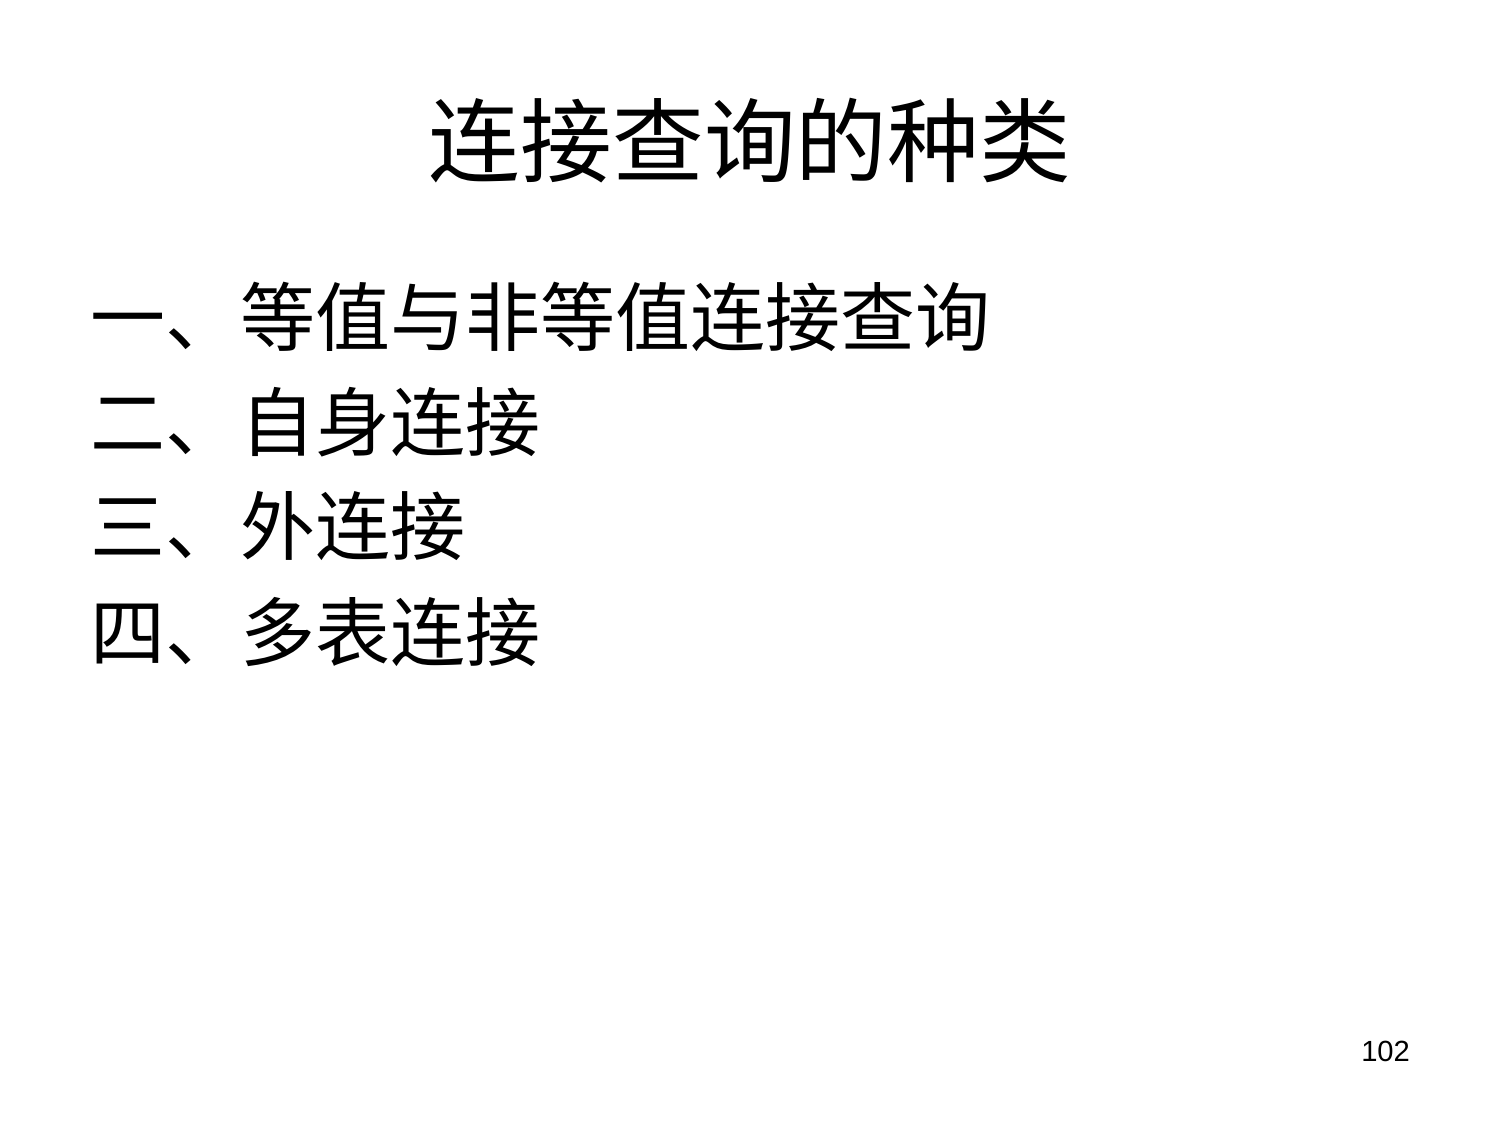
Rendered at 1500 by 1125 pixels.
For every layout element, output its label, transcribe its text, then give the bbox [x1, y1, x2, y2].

title 连接查询的种类 [75, 45, 1425, 233]
slide_number 102 [1074, 1024, 1426, 1103]
list 一、等值与非等值连接查询 二、自身连接 三、外连接 四、多表连接 [75, 262, 1425, 1005]
